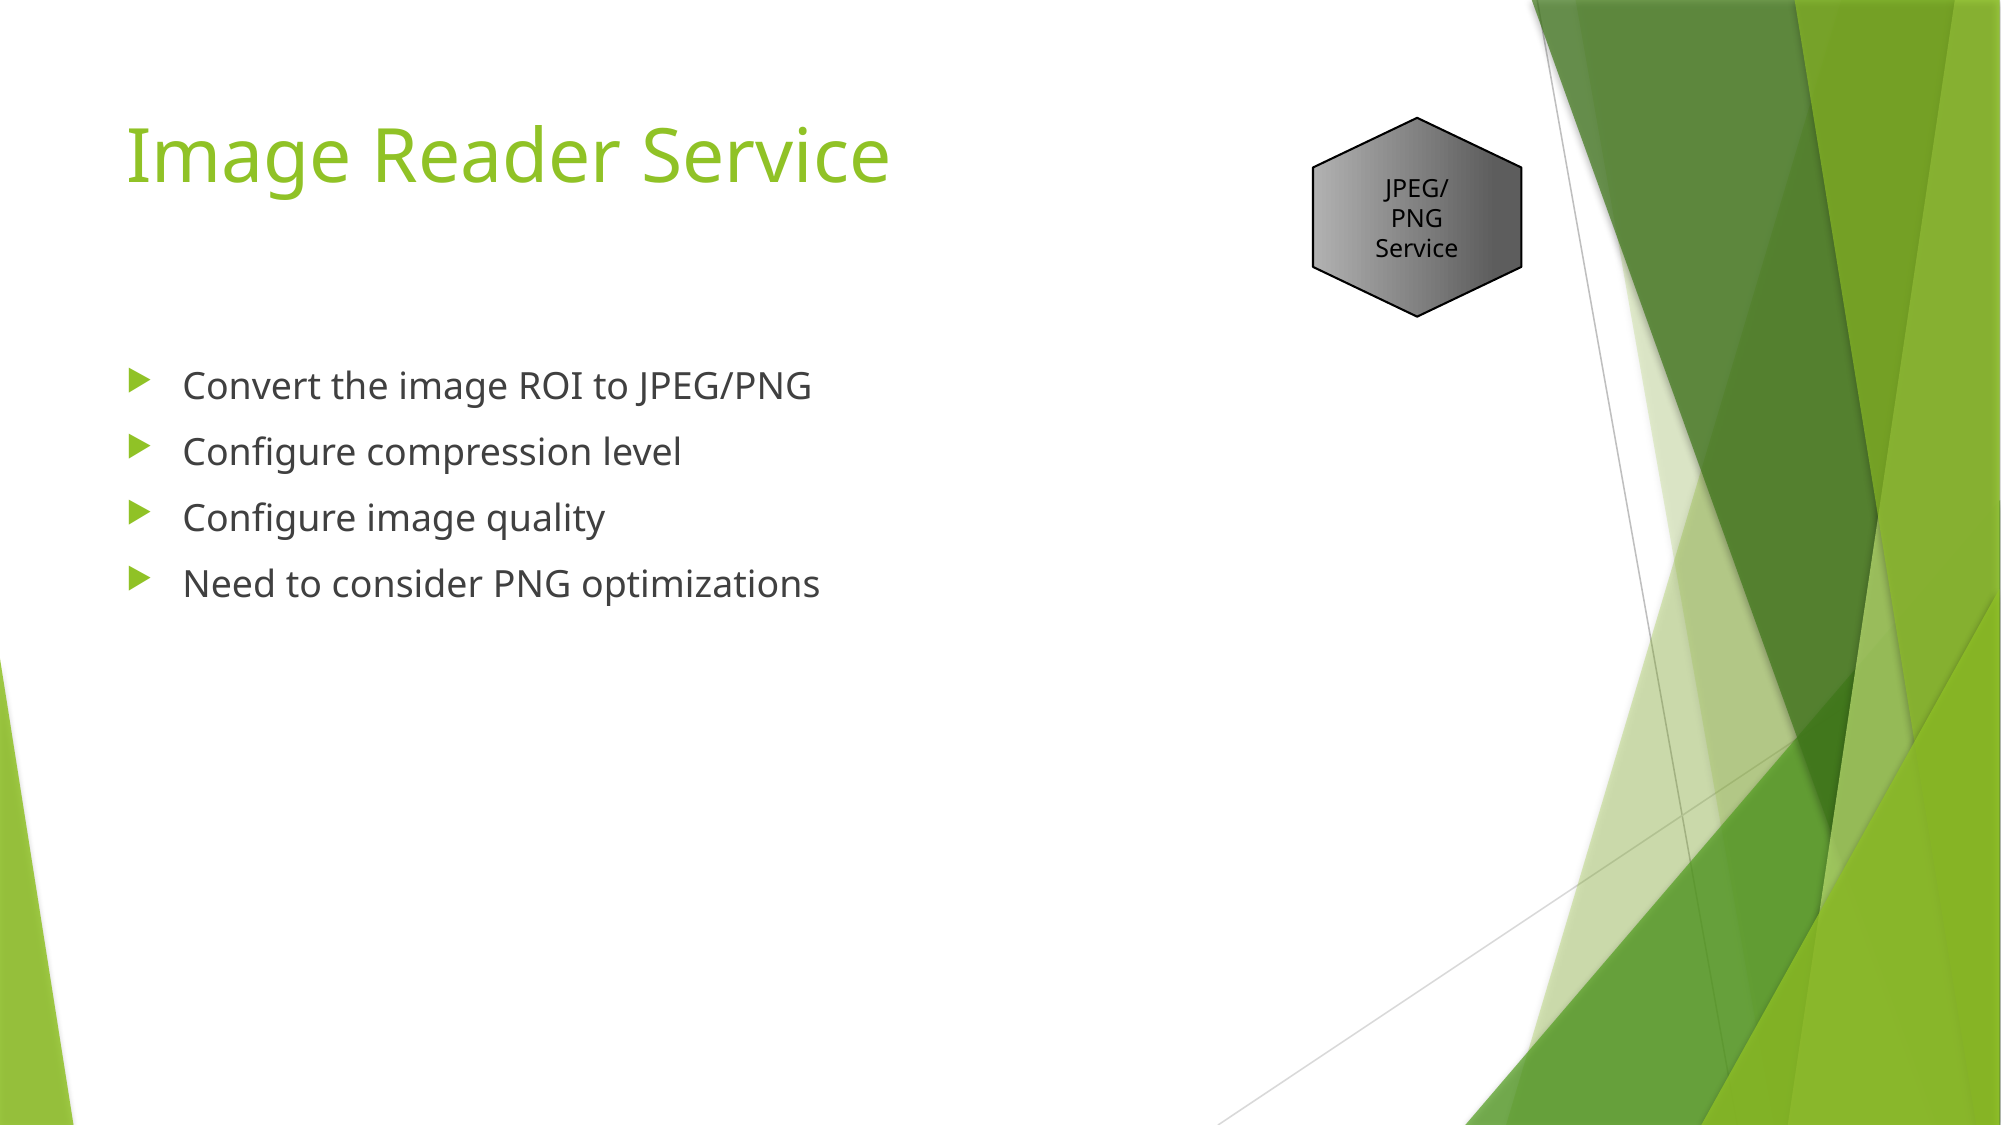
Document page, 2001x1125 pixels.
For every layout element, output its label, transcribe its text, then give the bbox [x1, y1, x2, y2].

title Image Reader Service [111, 99, 1522, 317]
text_box JPEG/PNG Service [1311, 116, 1523, 318]
list Convert the image ROI to JPEG/PNG Configure compression level Configure image quality Need to consider PNG optimizations [111, 354, 1522, 992]
